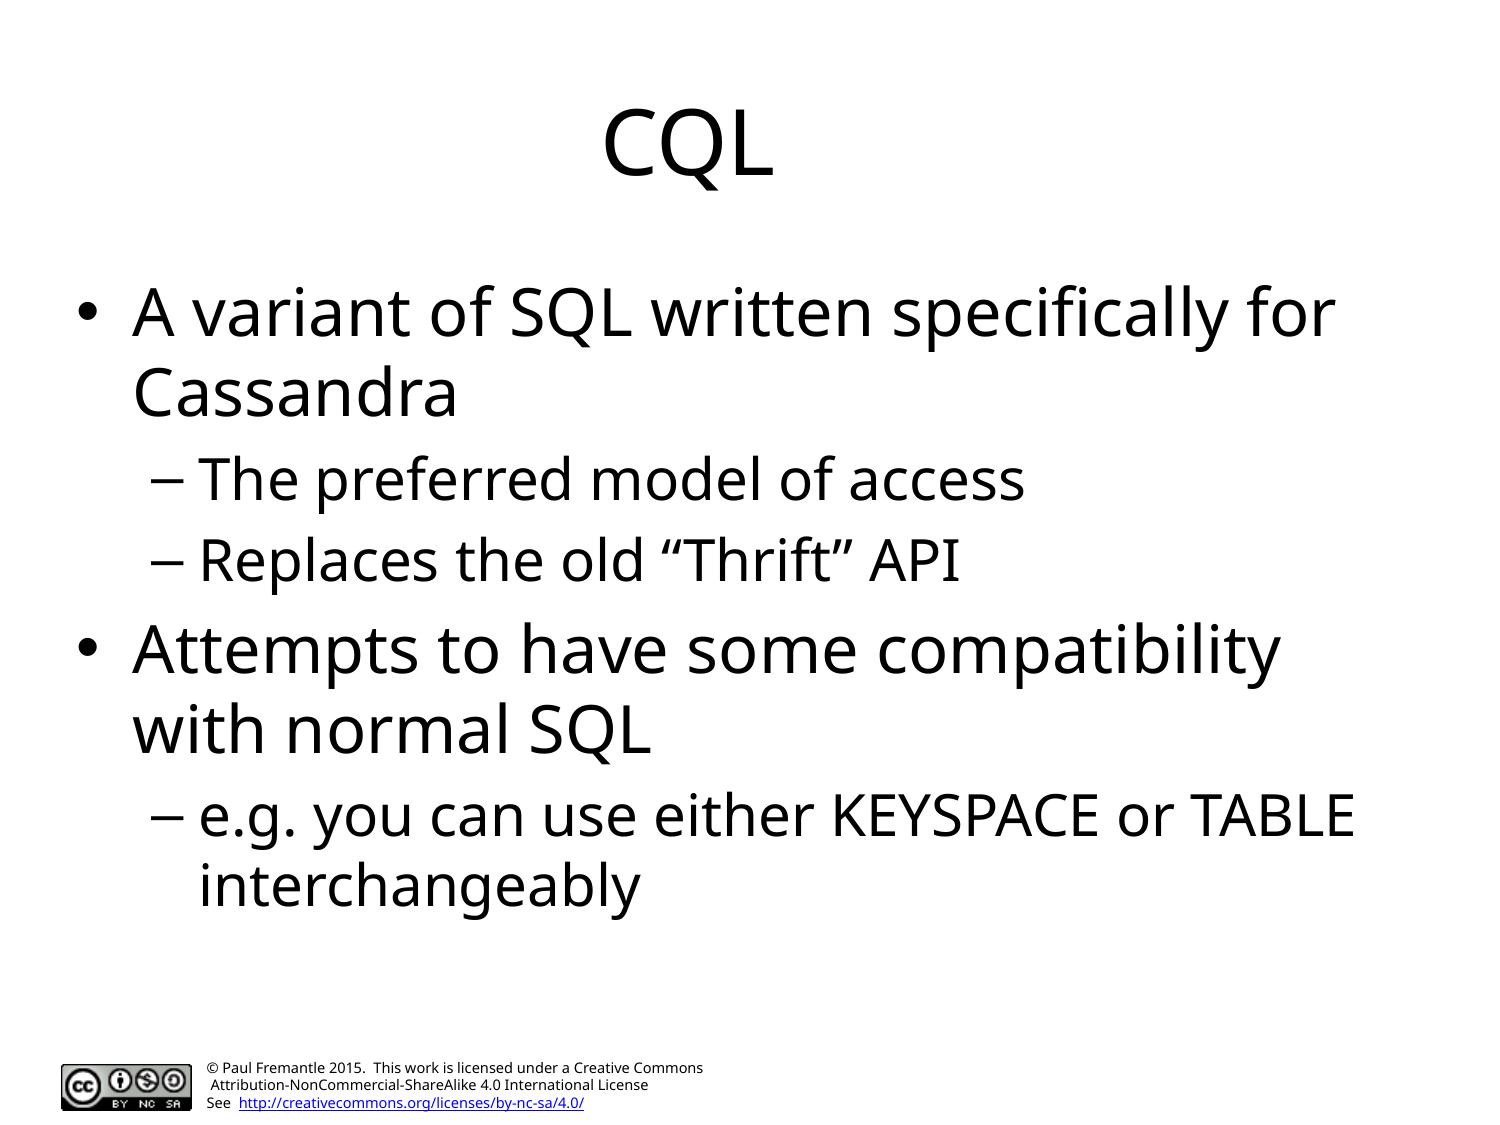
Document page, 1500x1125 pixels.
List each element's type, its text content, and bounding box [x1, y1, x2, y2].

picture [61, 1064, 192, 1111]
list A variant of SQL written specifically for Cassandra The preferred model of access Replaces the old “Thrift” API Attempts to have some compatibility with normal SQL e.g. you can use either KEYSPACE or TABLE interchangeably [61, 262, 1412, 1005]
title CQL [75, 45, 1425, 233]
